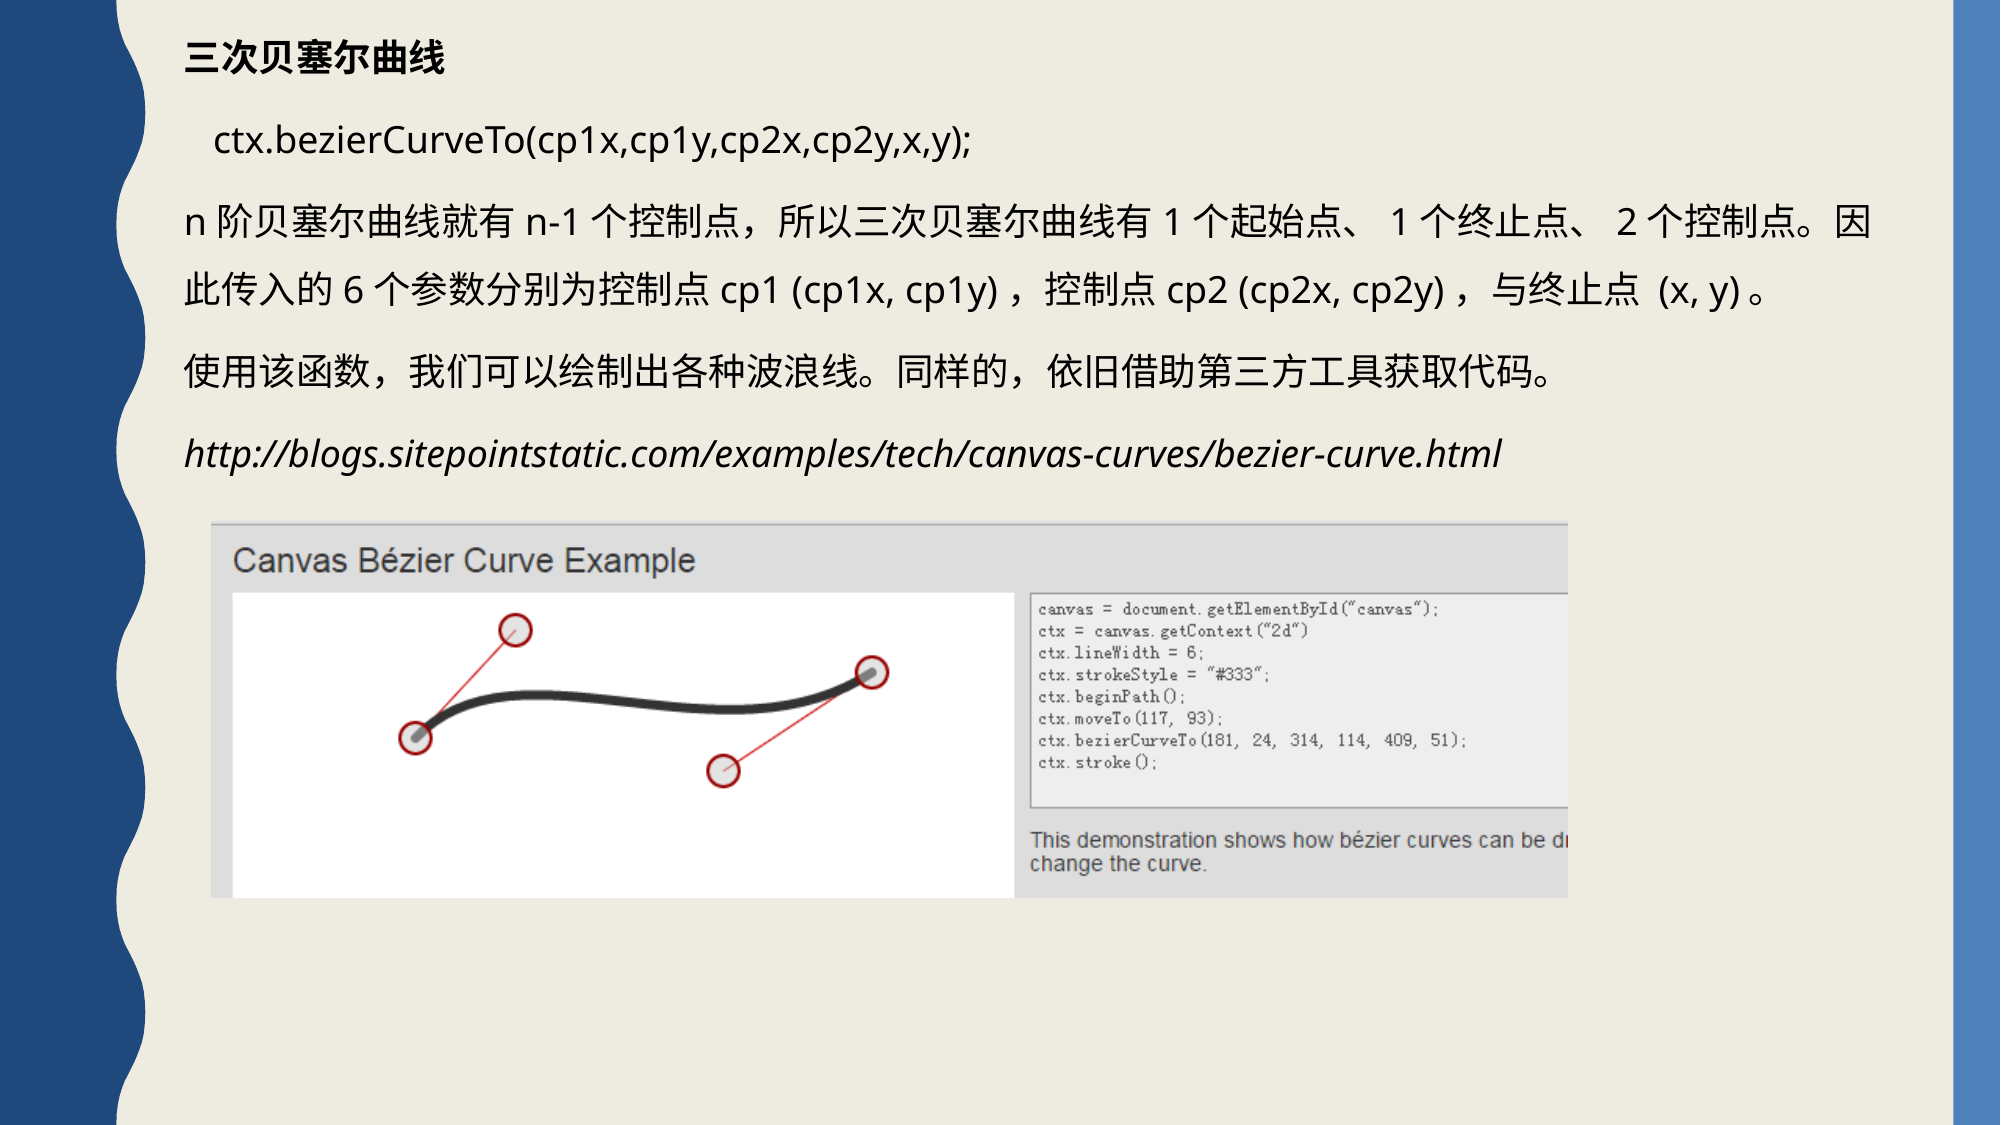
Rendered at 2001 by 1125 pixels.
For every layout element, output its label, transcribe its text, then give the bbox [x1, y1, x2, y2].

picture [211, 521, 1568, 898]
list 三次贝塞尔曲线 ctx.bezierCurveTo(cp1x,cp1y,cp2x,cp2y,x,y); n阶贝塞尔曲线就有n-1个控制点，所以三次贝塞尔曲线有1个起始点、1个终止点、2个控制点。因此传入的6个参数分别为控制点cp1 (cp1x, cp1y)，控制点cp2 (cp2x, cp2y)，与终止点 (x, y)。 使用该函数，我们可以绘制出各种波浪线。同样的，依旧借助第三方工具获取代码。 http://blogs.sitepointstatic.com/examples/tech/canvas-curves/bezier-curve.html [168, 4, 1920, 1099]
